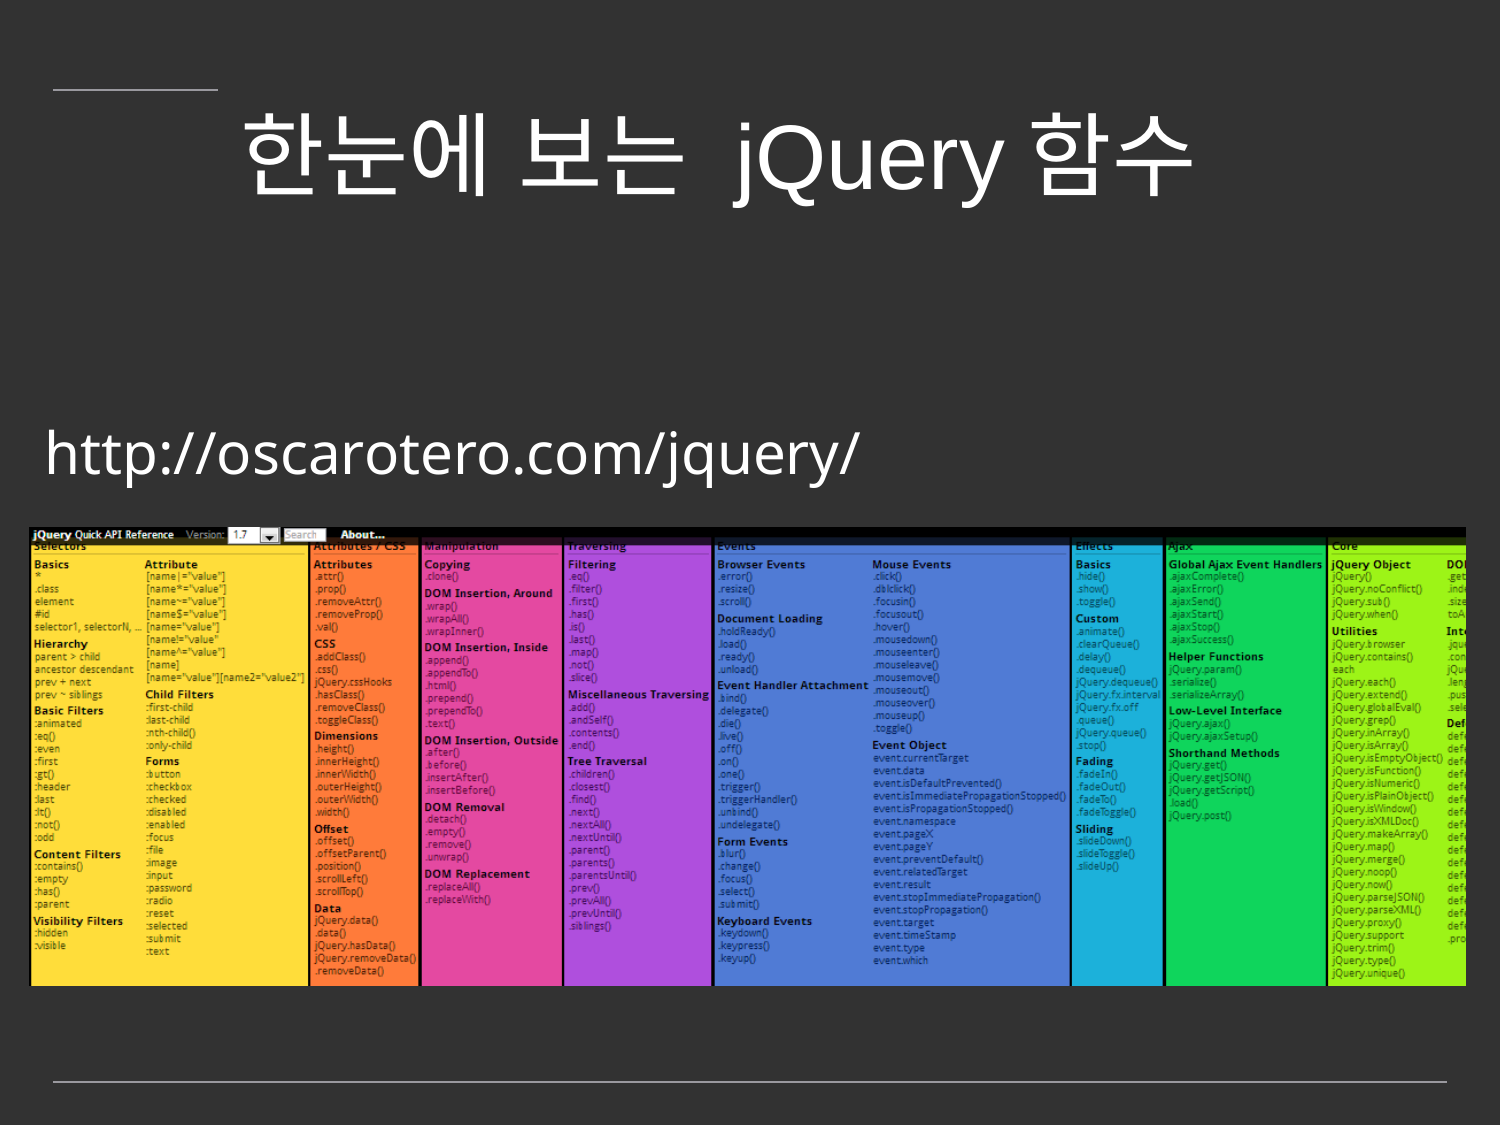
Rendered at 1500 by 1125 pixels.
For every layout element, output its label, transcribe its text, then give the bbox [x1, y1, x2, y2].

picture [29, 526, 1466, 986]
title 한눈에 보는 jQuery함수 [225, 90, 1500, 221]
text_box http://oscarotero.com/jquery/ [29, 408, 1341, 494]
